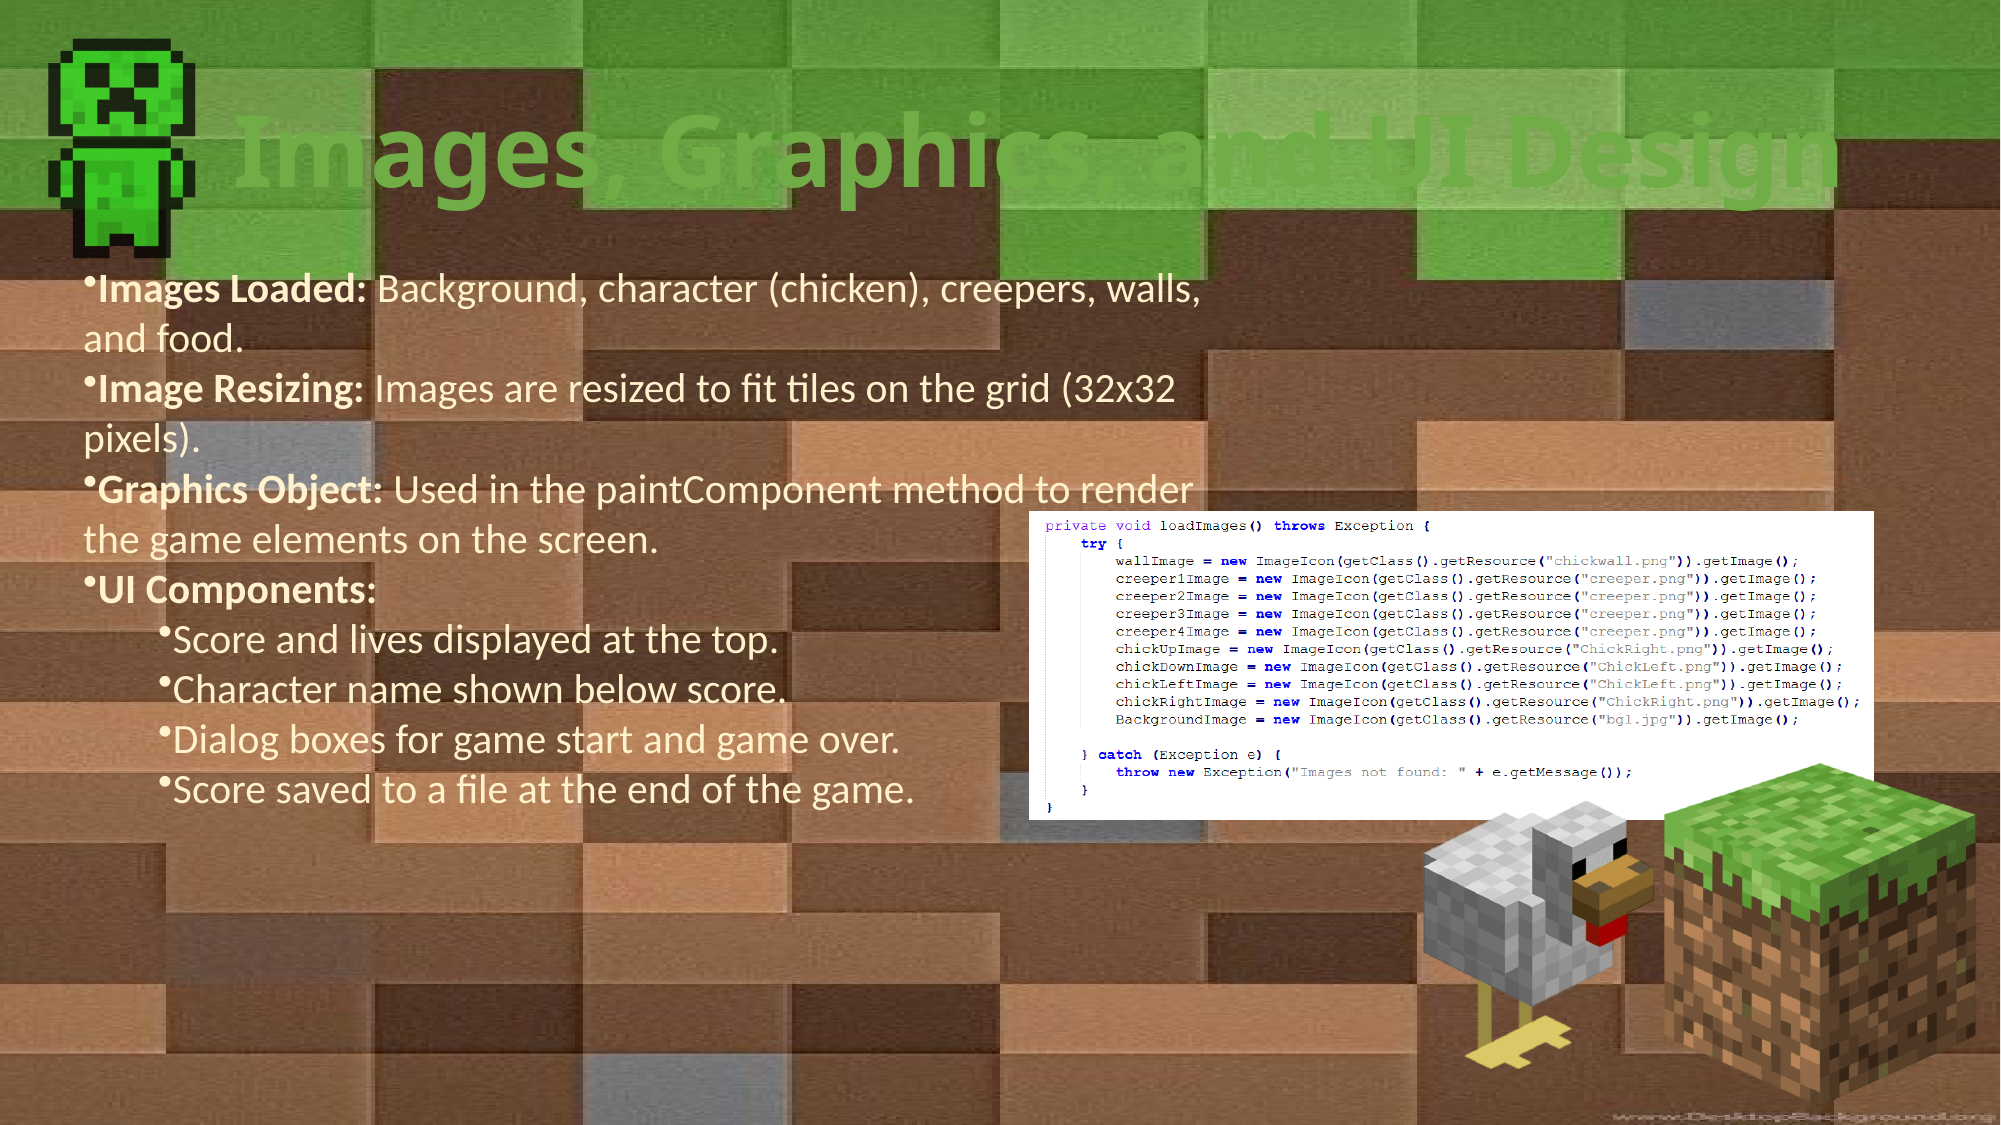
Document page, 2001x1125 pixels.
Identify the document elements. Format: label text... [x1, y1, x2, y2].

text_box [28, 559, 68, 666]
text_box Images, Graphics, and UI Design [218, 80, 2000, 216]
picture [0, 0, 2001, 1125]
text_box Images Loaded: Background, character (chicken), creepers, walls, and food. Image Resizing: Images are resized to fit tiles on the grid (32x32 pixels). Graphics Object: Used in the paintComponent method to render the game elements on the screen. UI Components: Score and lives displayed at the top. Character name shown below score. Dialog boxes for game start and game over. Score saved to a file at the end of the game. [68, 208, 1267, 864]
